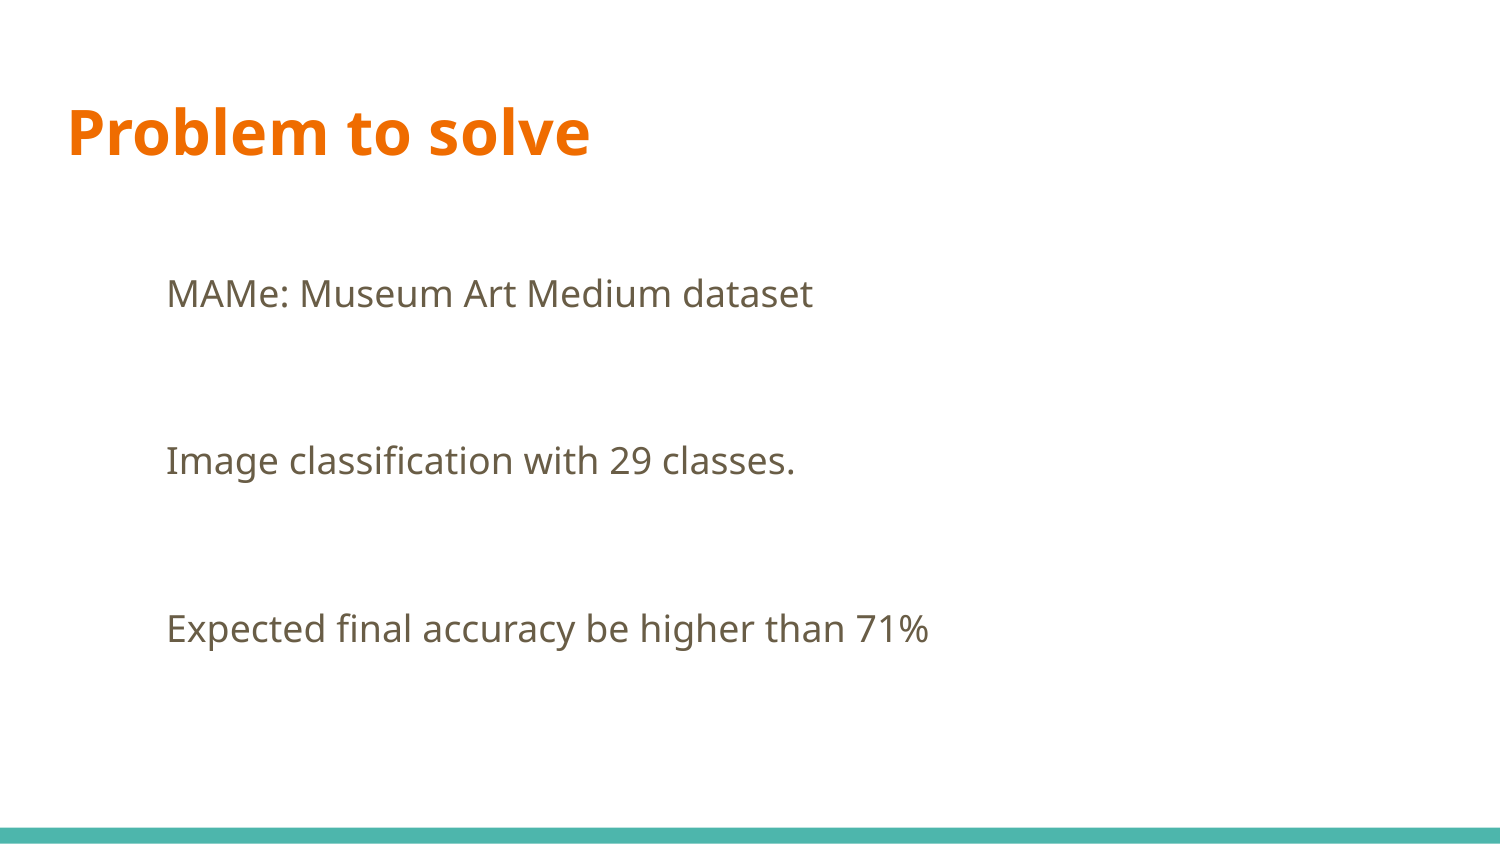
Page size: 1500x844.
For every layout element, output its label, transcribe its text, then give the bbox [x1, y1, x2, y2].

title Problem to solve [51, 72, 1449, 189]
list MAMe: Museum Art Medium dataset Image classification with 29 classes. Expected final accuracy be higher than 71% [151, 245, 1268, 758]
